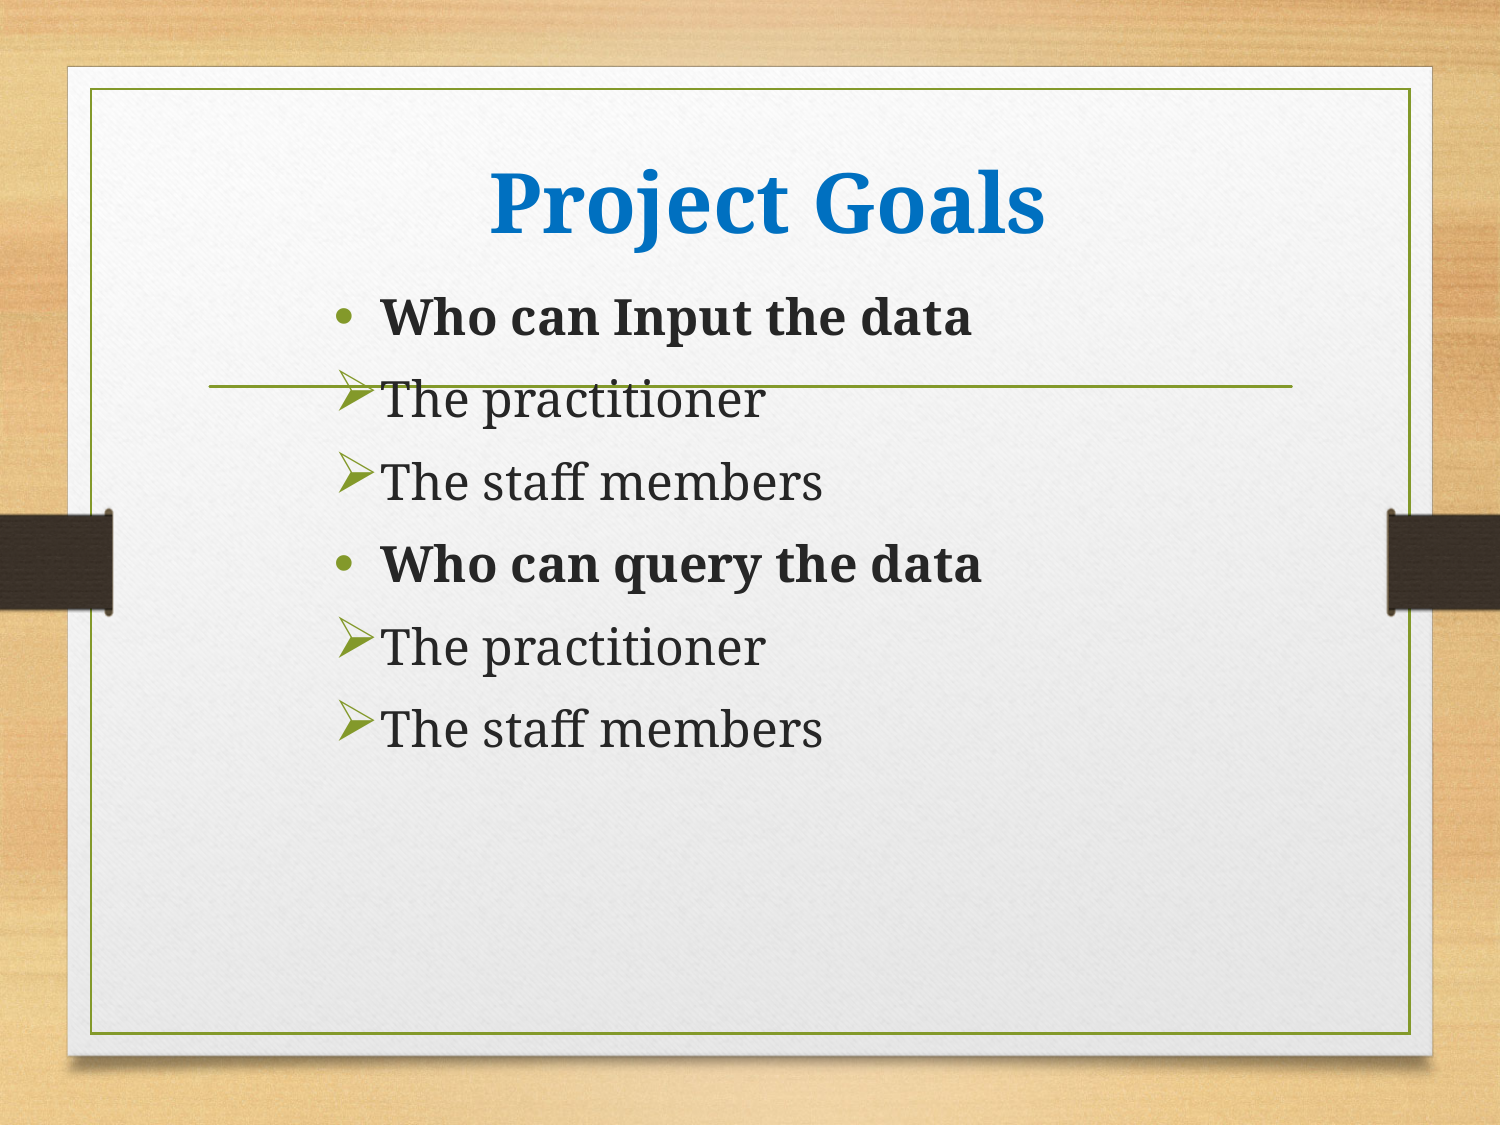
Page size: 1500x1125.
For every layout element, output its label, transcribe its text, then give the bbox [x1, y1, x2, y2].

picture [0, 0, 1500, 1125]
title Project Goals [137, 120, 1400, 280]
list Who can Input the data The practitioner The staff members Who can query the data The practitioner The staff members [318, 277, 1400, 898]
